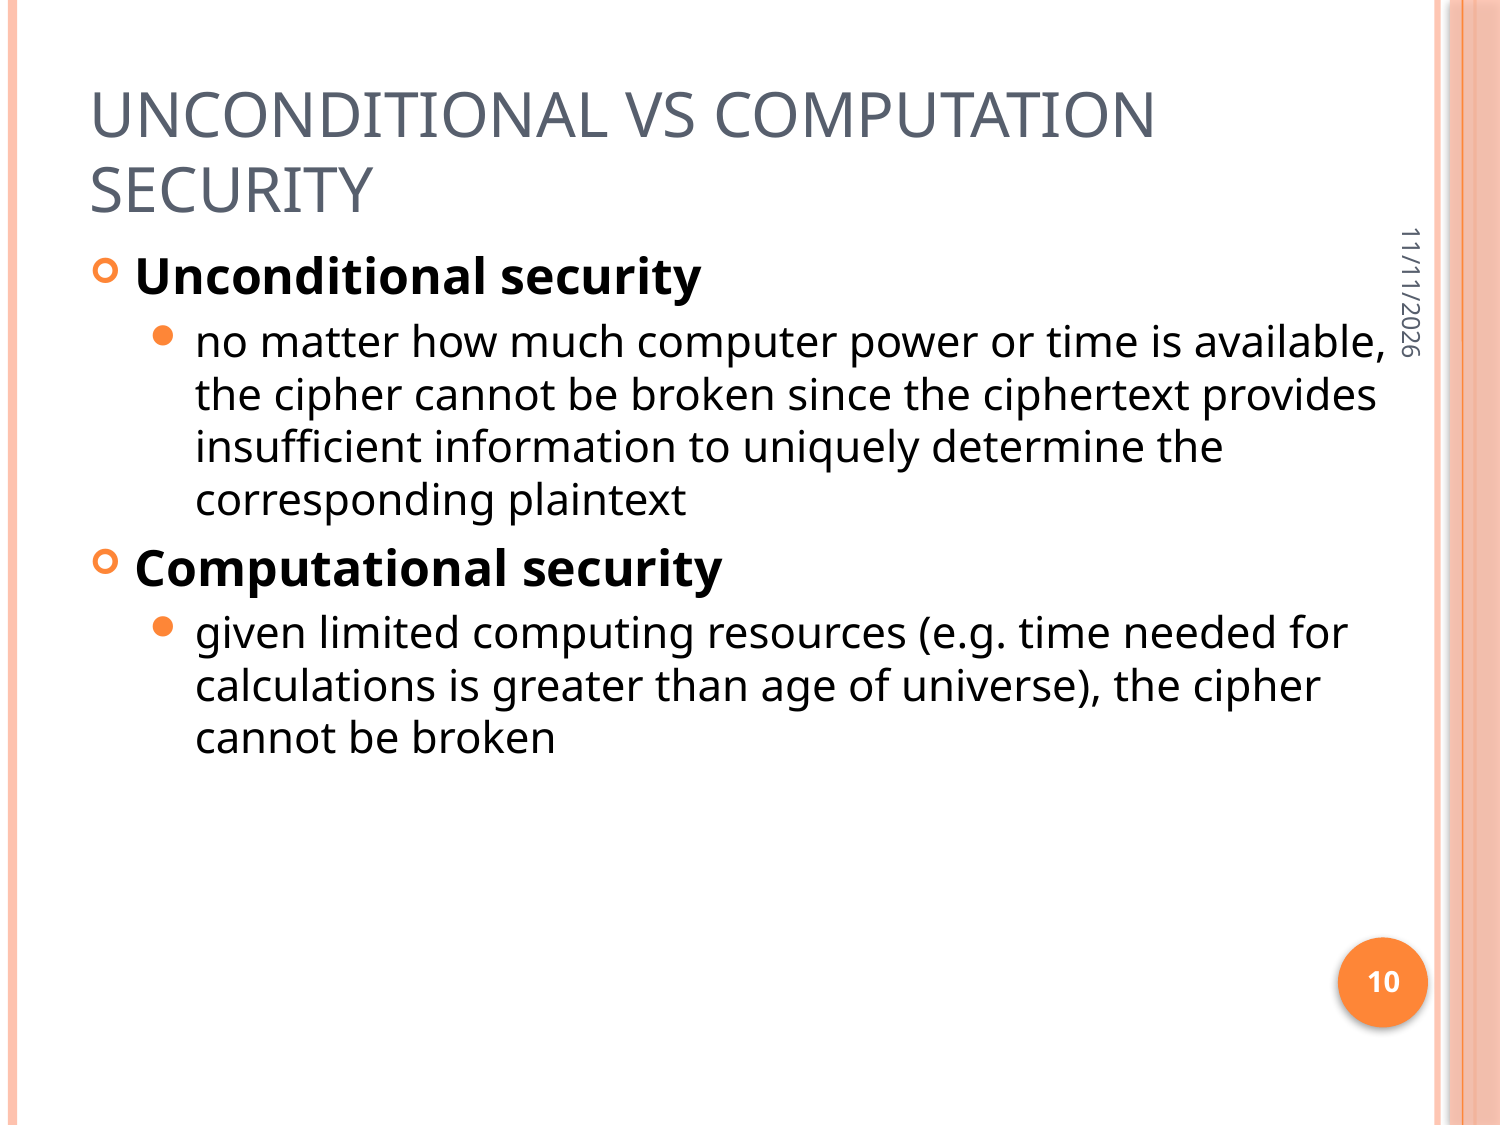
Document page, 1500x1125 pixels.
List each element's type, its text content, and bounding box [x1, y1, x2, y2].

list Unconditional security no matter how much computer power or time is available, the cipher cannot be broken since the ciphertext provides insufficient information to uniquely determine the corresponding plaintext Computational security given limited computing resources (e.g. time needed for calculations is greater than age of universe), the cipher cannot be broken [75, 237, 1425, 1025]
slide_number 10 [1333, 940, 1434, 1027]
title Unconditional vs Computation Security [75, 45, 1300, 233]
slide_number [1378, 43, 1442, 374]
